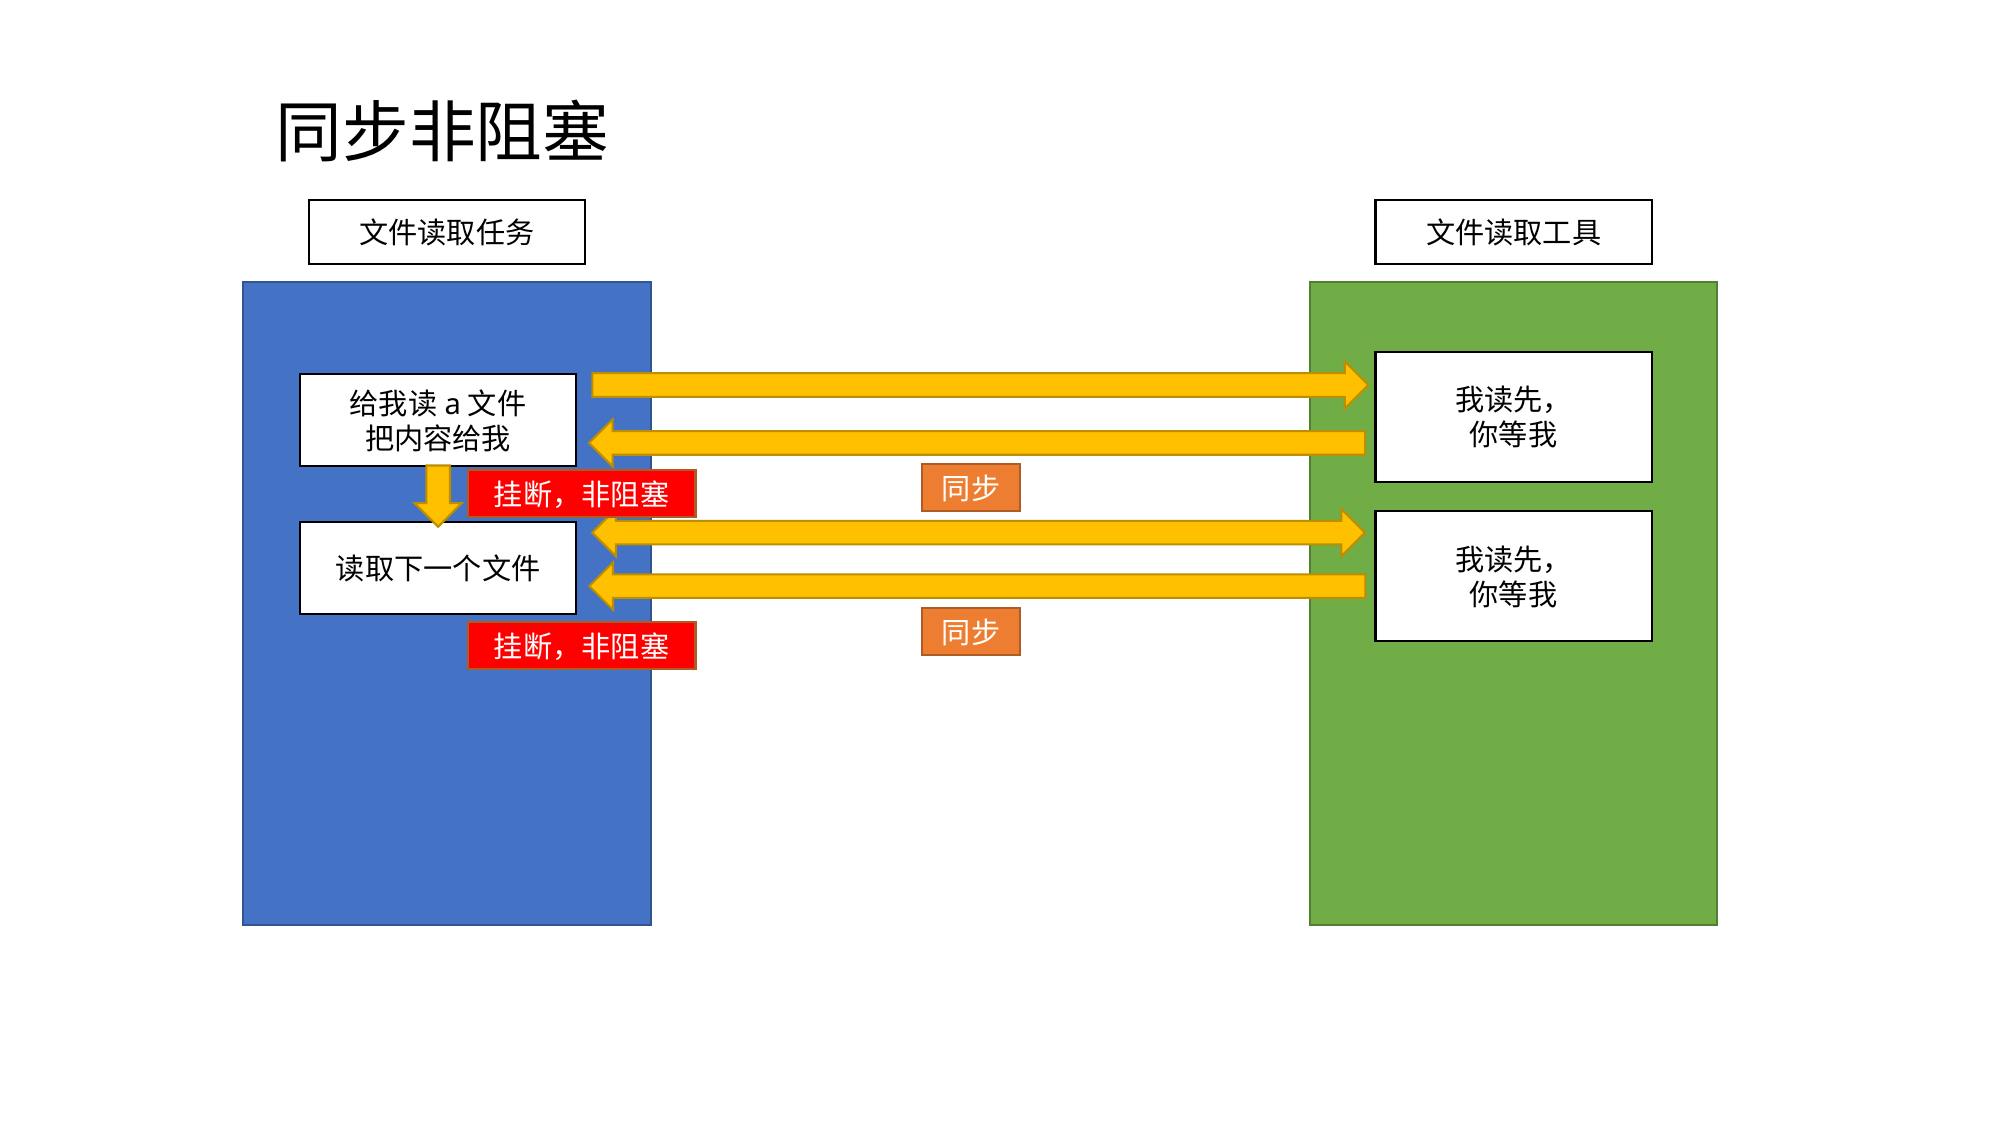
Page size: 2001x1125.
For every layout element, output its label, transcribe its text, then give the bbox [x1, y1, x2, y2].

text_box [587, 560, 1367, 613]
text_box 文件读取任务 [308, 199, 586, 265]
text_box [242, 281, 652, 926]
text_box [412, 464, 465, 529]
text_box 文件读取工具 [1374, 199, 1653, 265]
text_box [591, 358, 1370, 412]
text_box 同步非阻塞 [260, 82, 989, 178]
text_box 挂断，非阻塞 [467, 621, 697, 670]
text_box 同步 [921, 463, 1021, 512]
text_box 挂断，非阻塞 [467, 469, 697, 518]
text_box 我读先， 你等我 [1374, 510, 1653, 642]
text_box 同步 [921, 607, 1021, 656]
text_box 我读先， 你等我 [1374, 351, 1653, 483]
text_box [587, 416, 1367, 469]
text_box [1309, 281, 1718, 926]
text_box 给我读a文件 把内容给我 [299, 373, 577, 467]
text_box 读取下一个文件 [299, 521, 577, 615]
text_box [590, 506, 1367, 559]
